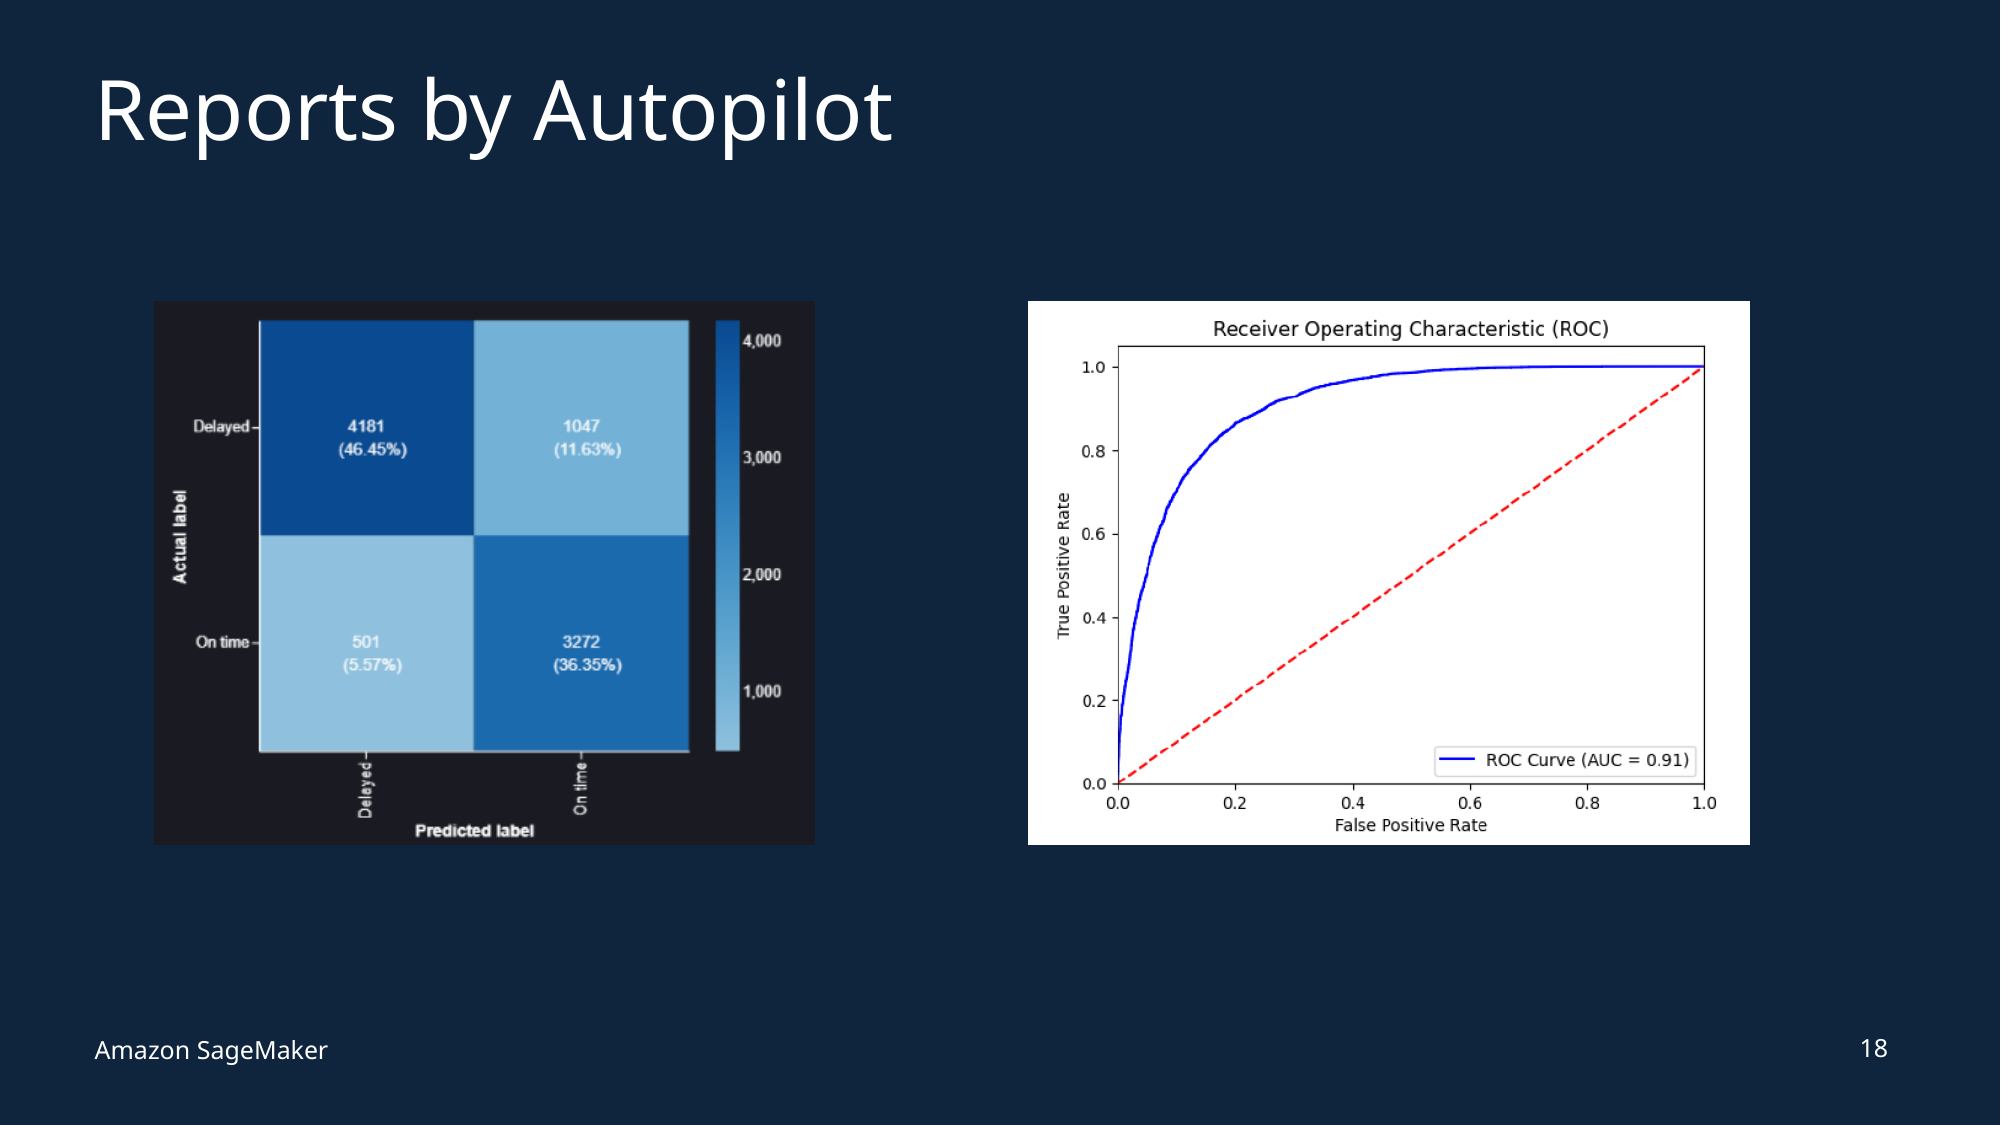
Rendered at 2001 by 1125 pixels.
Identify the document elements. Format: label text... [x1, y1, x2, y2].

picture [154, 301, 815, 845]
picture [1028, 301, 1750, 845]
text_box Reports by Autopilot [79, 49, 1080, 165]
text_box 18 [1836, 1019, 1912, 1080]
footer Amazon SageMaker [79, 1020, 755, 1080]
